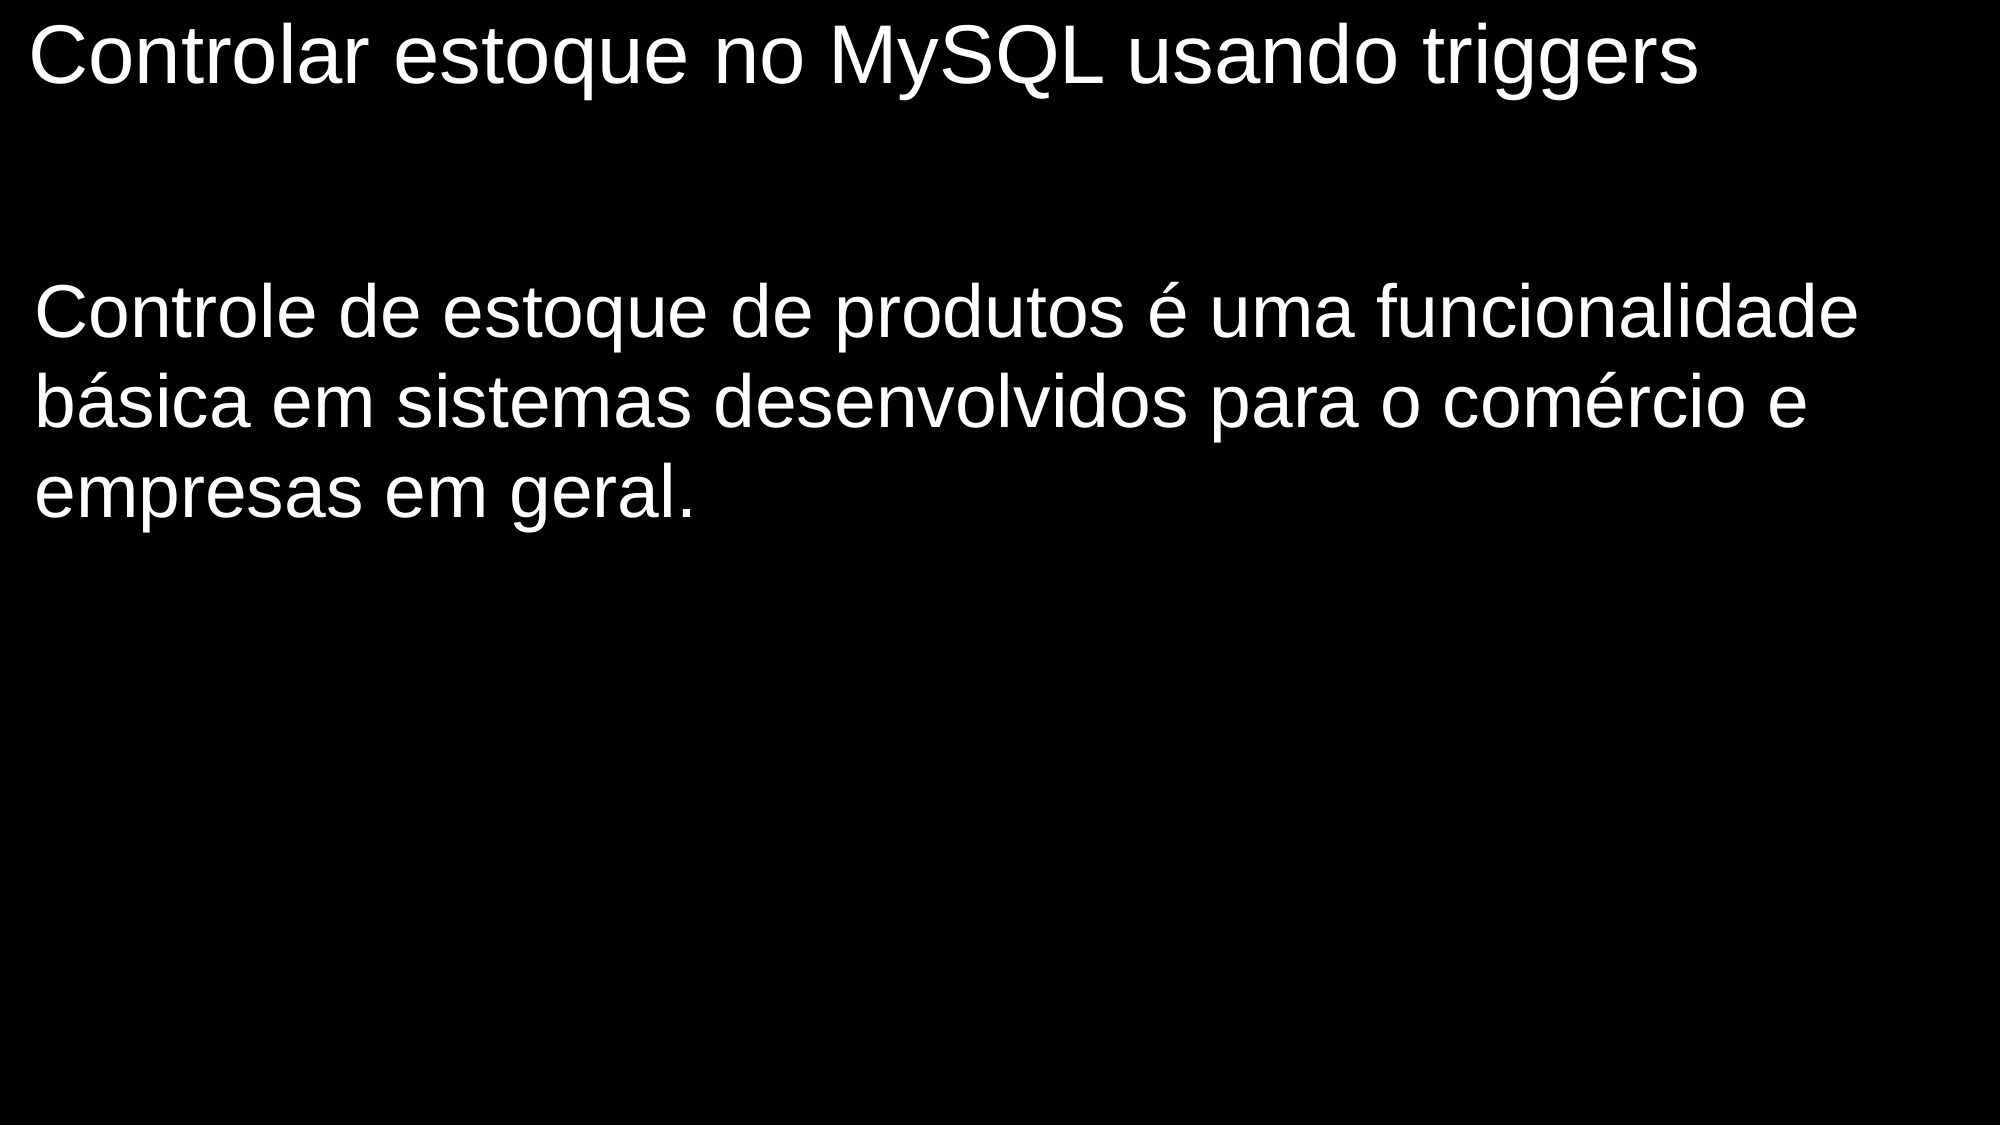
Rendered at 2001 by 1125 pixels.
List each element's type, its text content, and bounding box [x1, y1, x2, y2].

text_box Controle de estoque de produtos é uma funcionalidade básica em sistemas desenvolvidos para o comércio e empresas em geral. [19, 255, 2000, 1125]
text_box Controlar estoque no MySQL usando triggers [0, 0, 2000, 114]
